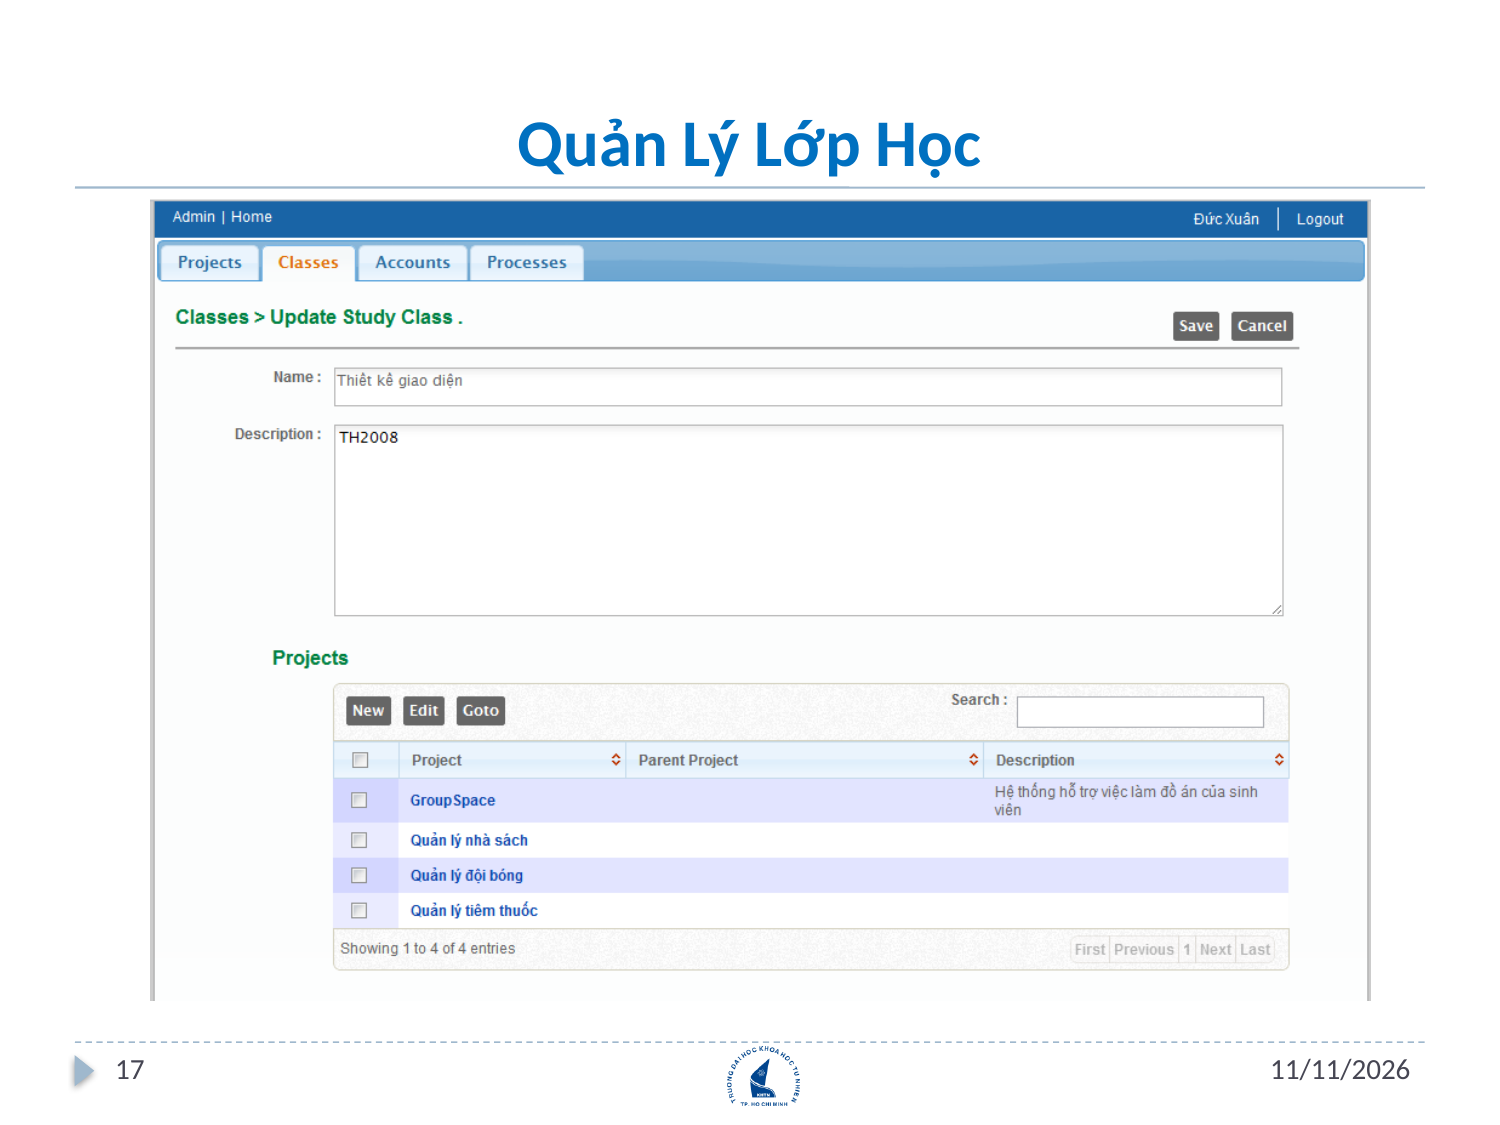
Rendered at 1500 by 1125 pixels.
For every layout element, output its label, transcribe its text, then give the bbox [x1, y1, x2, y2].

picture [149, 199, 1371, 1002]
title Quản Lý Lớp Học [75, 24, 1425, 188]
footer [475, 1042, 1051, 1103]
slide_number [1051, 1042, 1426, 1103]
slide_number 17 [100, 1042, 426, 1103]
